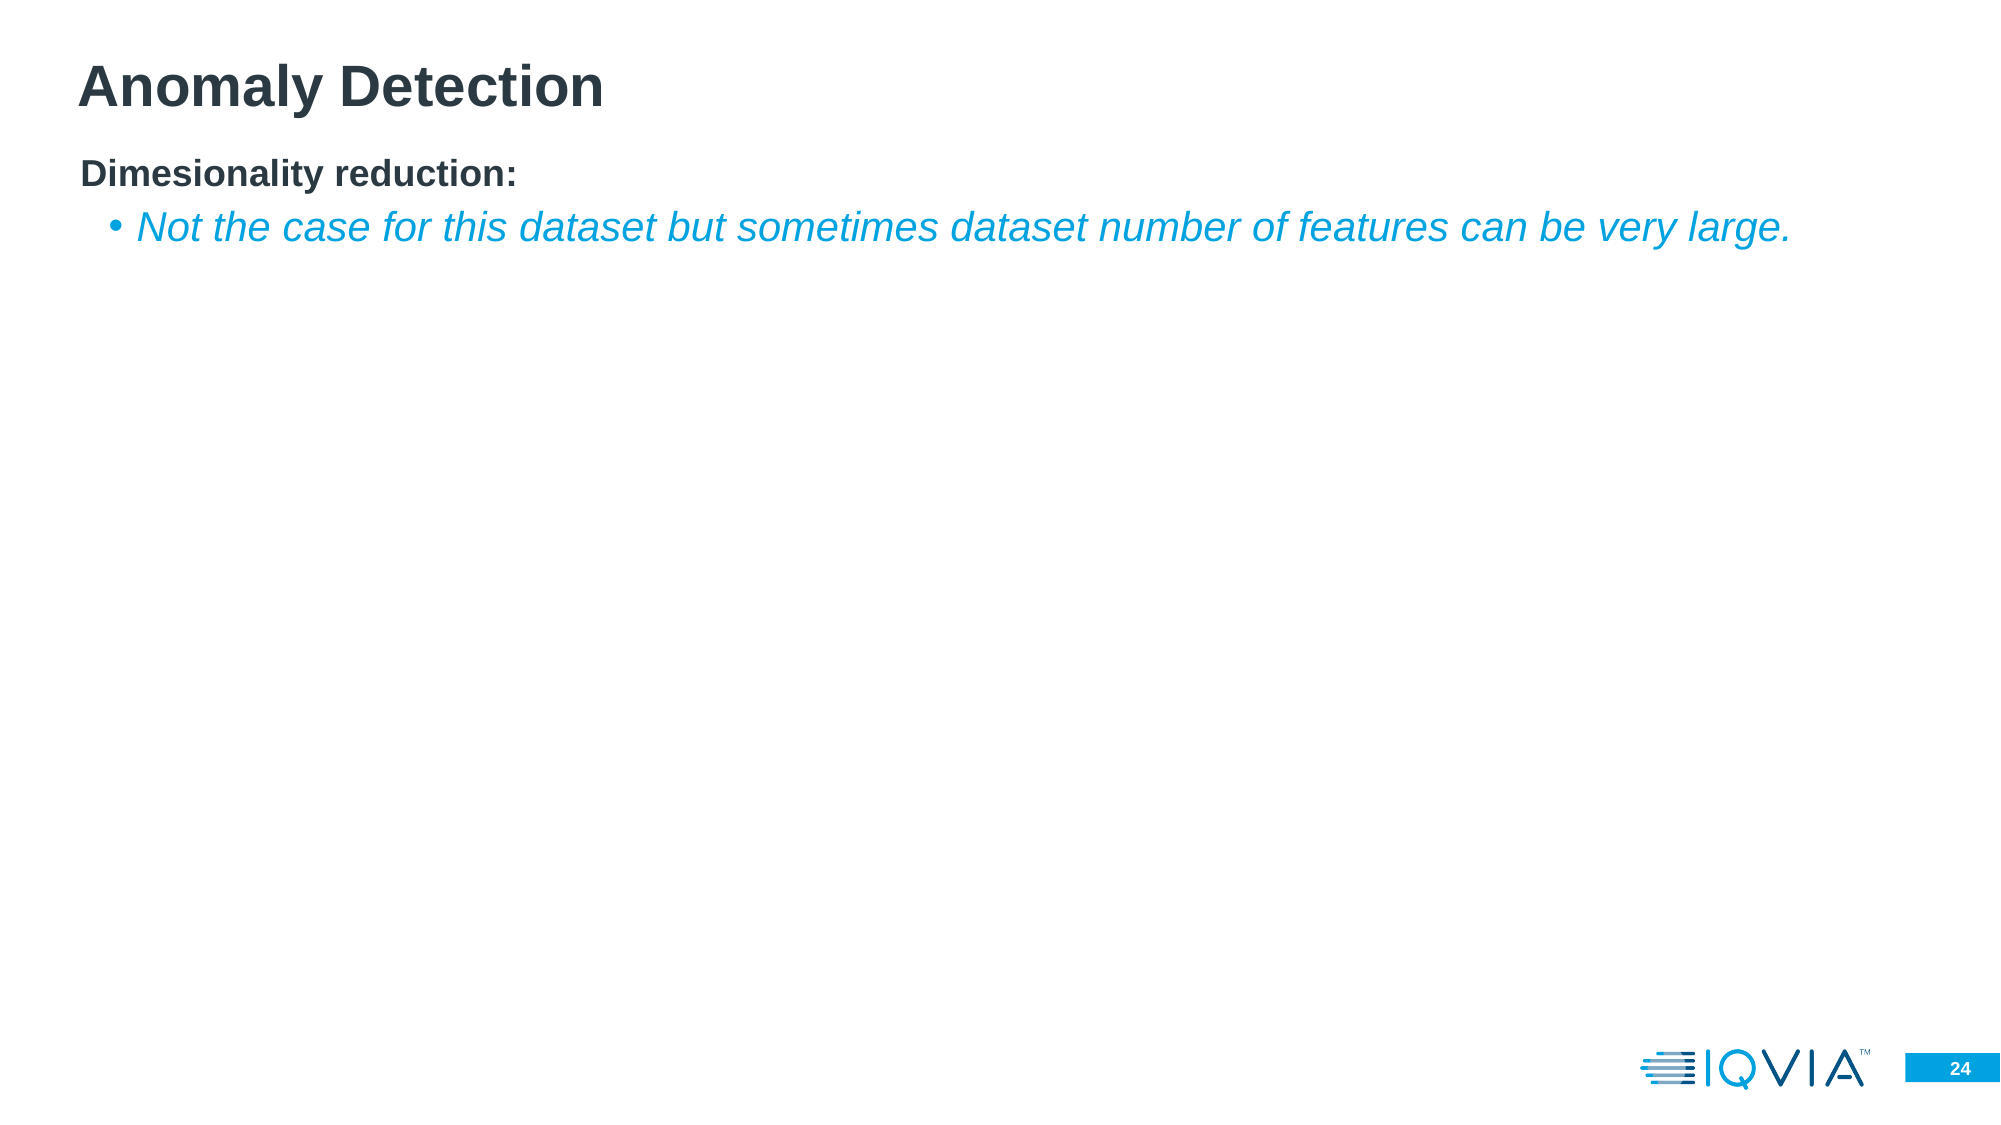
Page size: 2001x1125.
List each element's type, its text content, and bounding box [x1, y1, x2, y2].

text_box Dimesionality reduction: Not the case for this dataset but sometimes dataset number of features can be very large. [65, 149, 1924, 1025]
picture [1744, 1049, 1870, 1090]
text_box Anomaly Detection [63, 48, 1205, 236]
picture [1724, 1054, 1751, 1082]
picture [1640, 1049, 1743, 1090]
